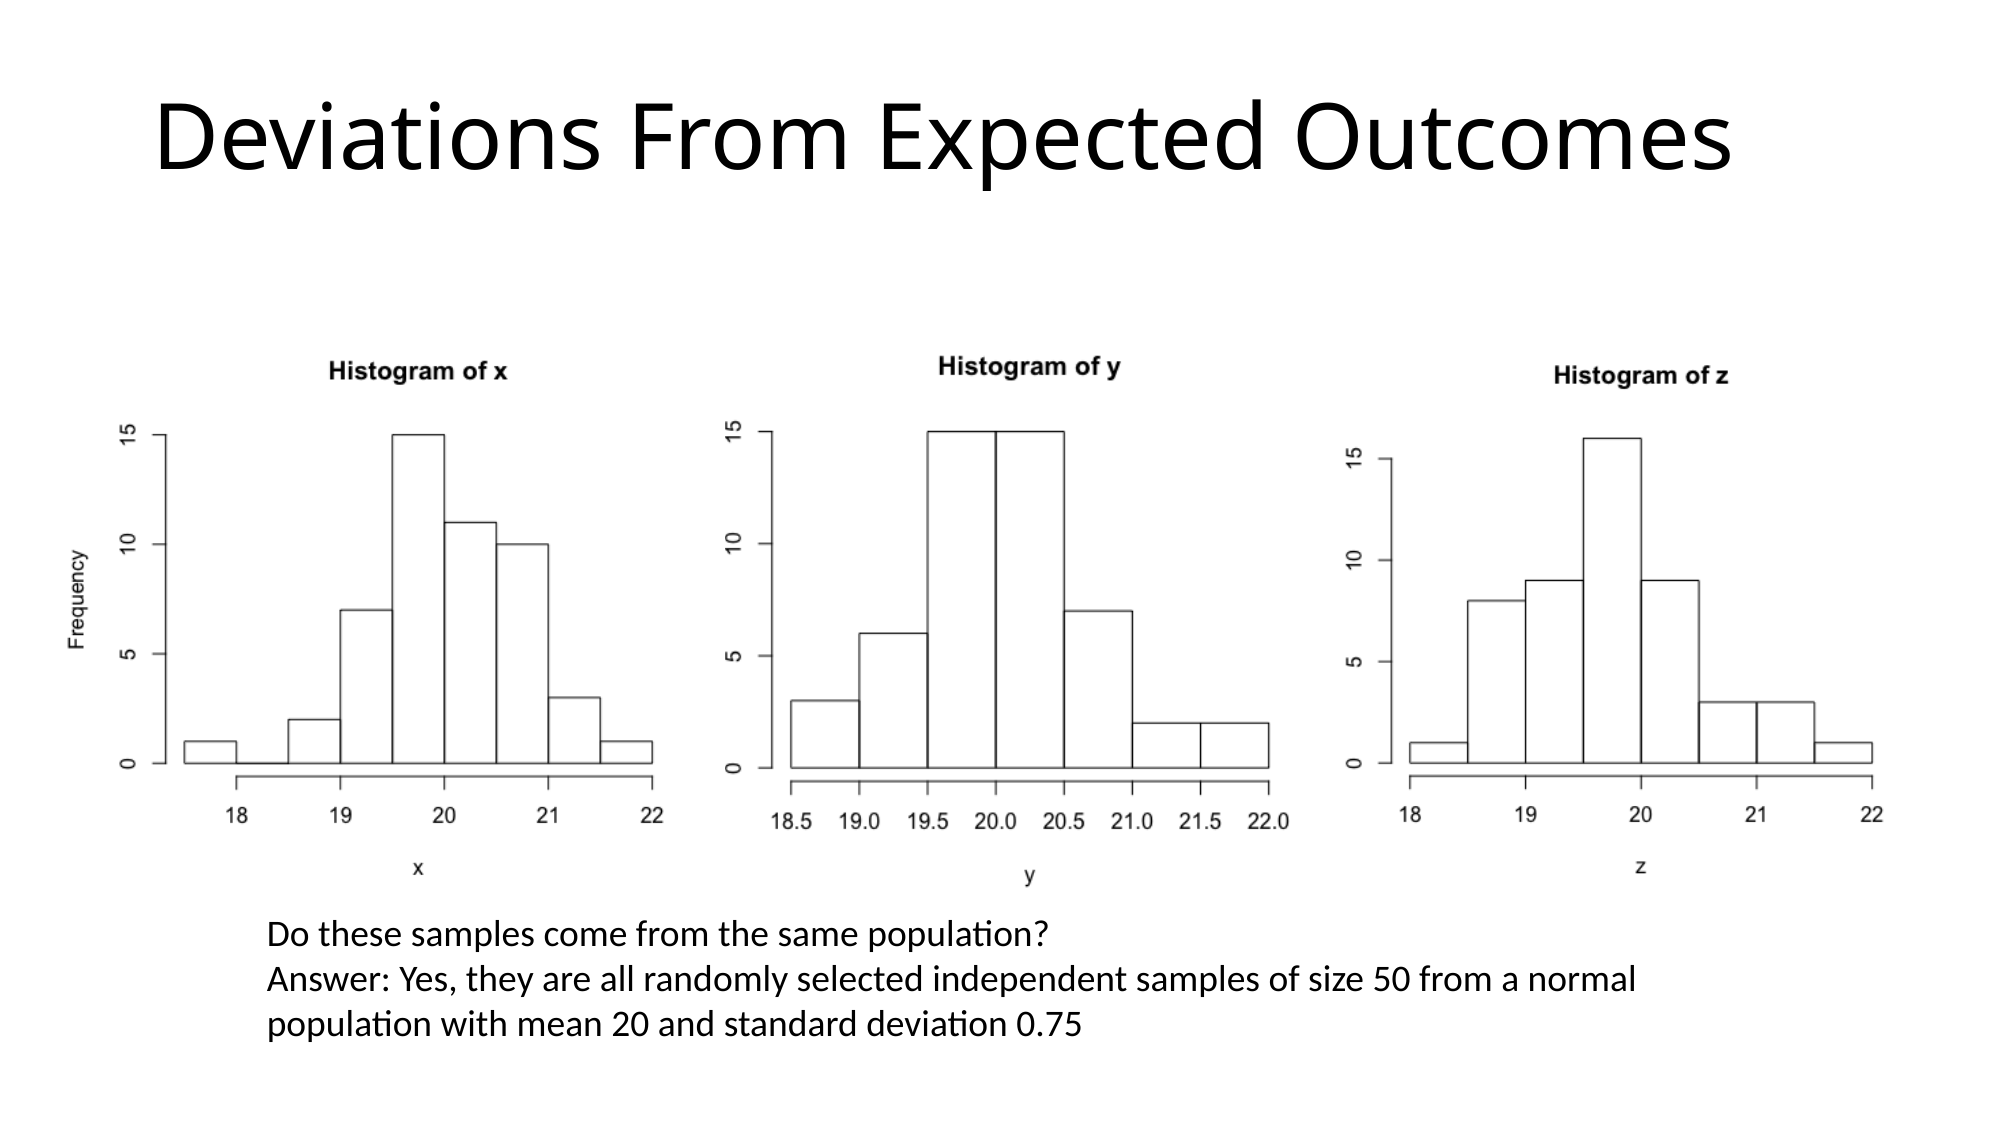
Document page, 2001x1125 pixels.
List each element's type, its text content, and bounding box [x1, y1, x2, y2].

title Deviations From Expected Outcomes [137, 59, 1863, 220]
picture [61, 311, 1944, 915]
text_box Do these samples come from the same population? Answer: Yes, they are all randomly selected independent samples of size 50 from a normal population with mean 20 and standard deviation 0.75 [252, 905, 1816, 1052]
